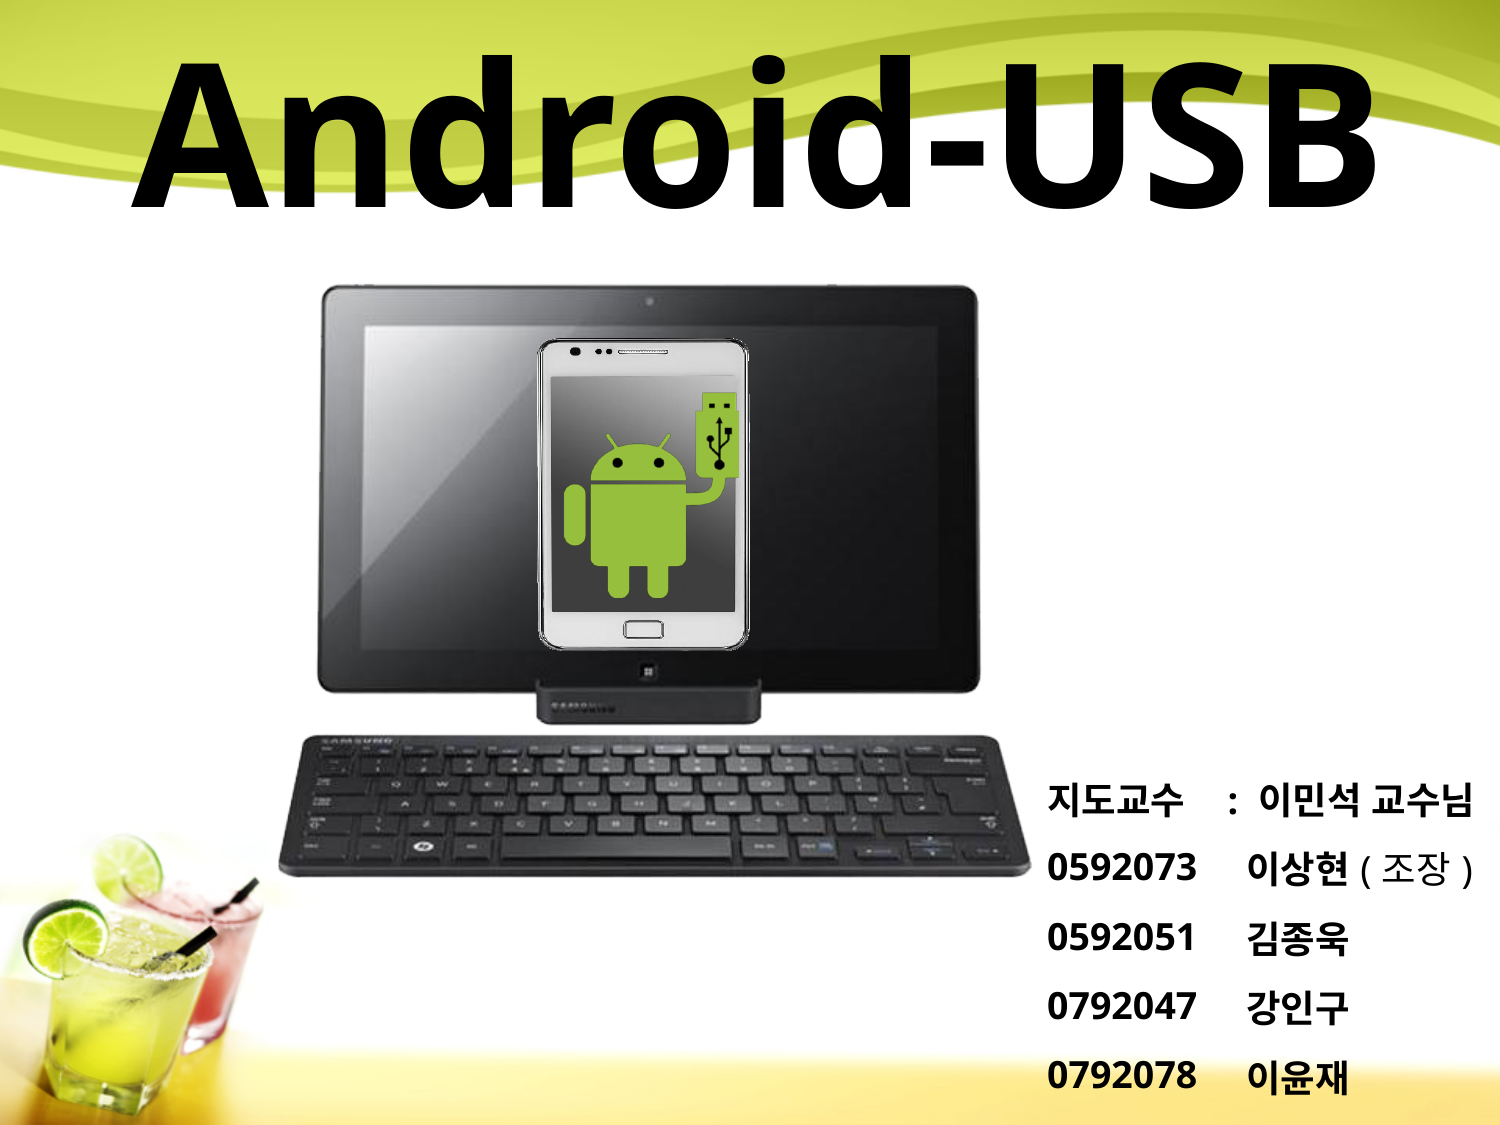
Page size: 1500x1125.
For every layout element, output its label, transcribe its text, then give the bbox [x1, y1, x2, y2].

table_header 지도교수 : 이민석 교수님 [1039, 763, 1500, 833]
table_cell 0792047 [1032, 972, 1231, 1041]
table_cell 0792078 [1032, 1041, 1231, 1110]
text_box Android-USB [100, 0, 1418, 270]
table_cell 이상현(조장) [1231, 833, 1500, 902]
table_cell 이윤재 [1231, 1041, 1500, 1110]
table_cell 김종욱 [1231, 902, 1500, 972]
table_cell 0592073 [1032, 833, 1231, 902]
picture [560, 392, 739, 599]
table_cell 0592051 [1032, 902, 1231, 972]
table_cell 강인구 [1231, 972, 1500, 1041]
picture [0, 0, 1500, 1125]
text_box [276, 278, 1034, 881]
